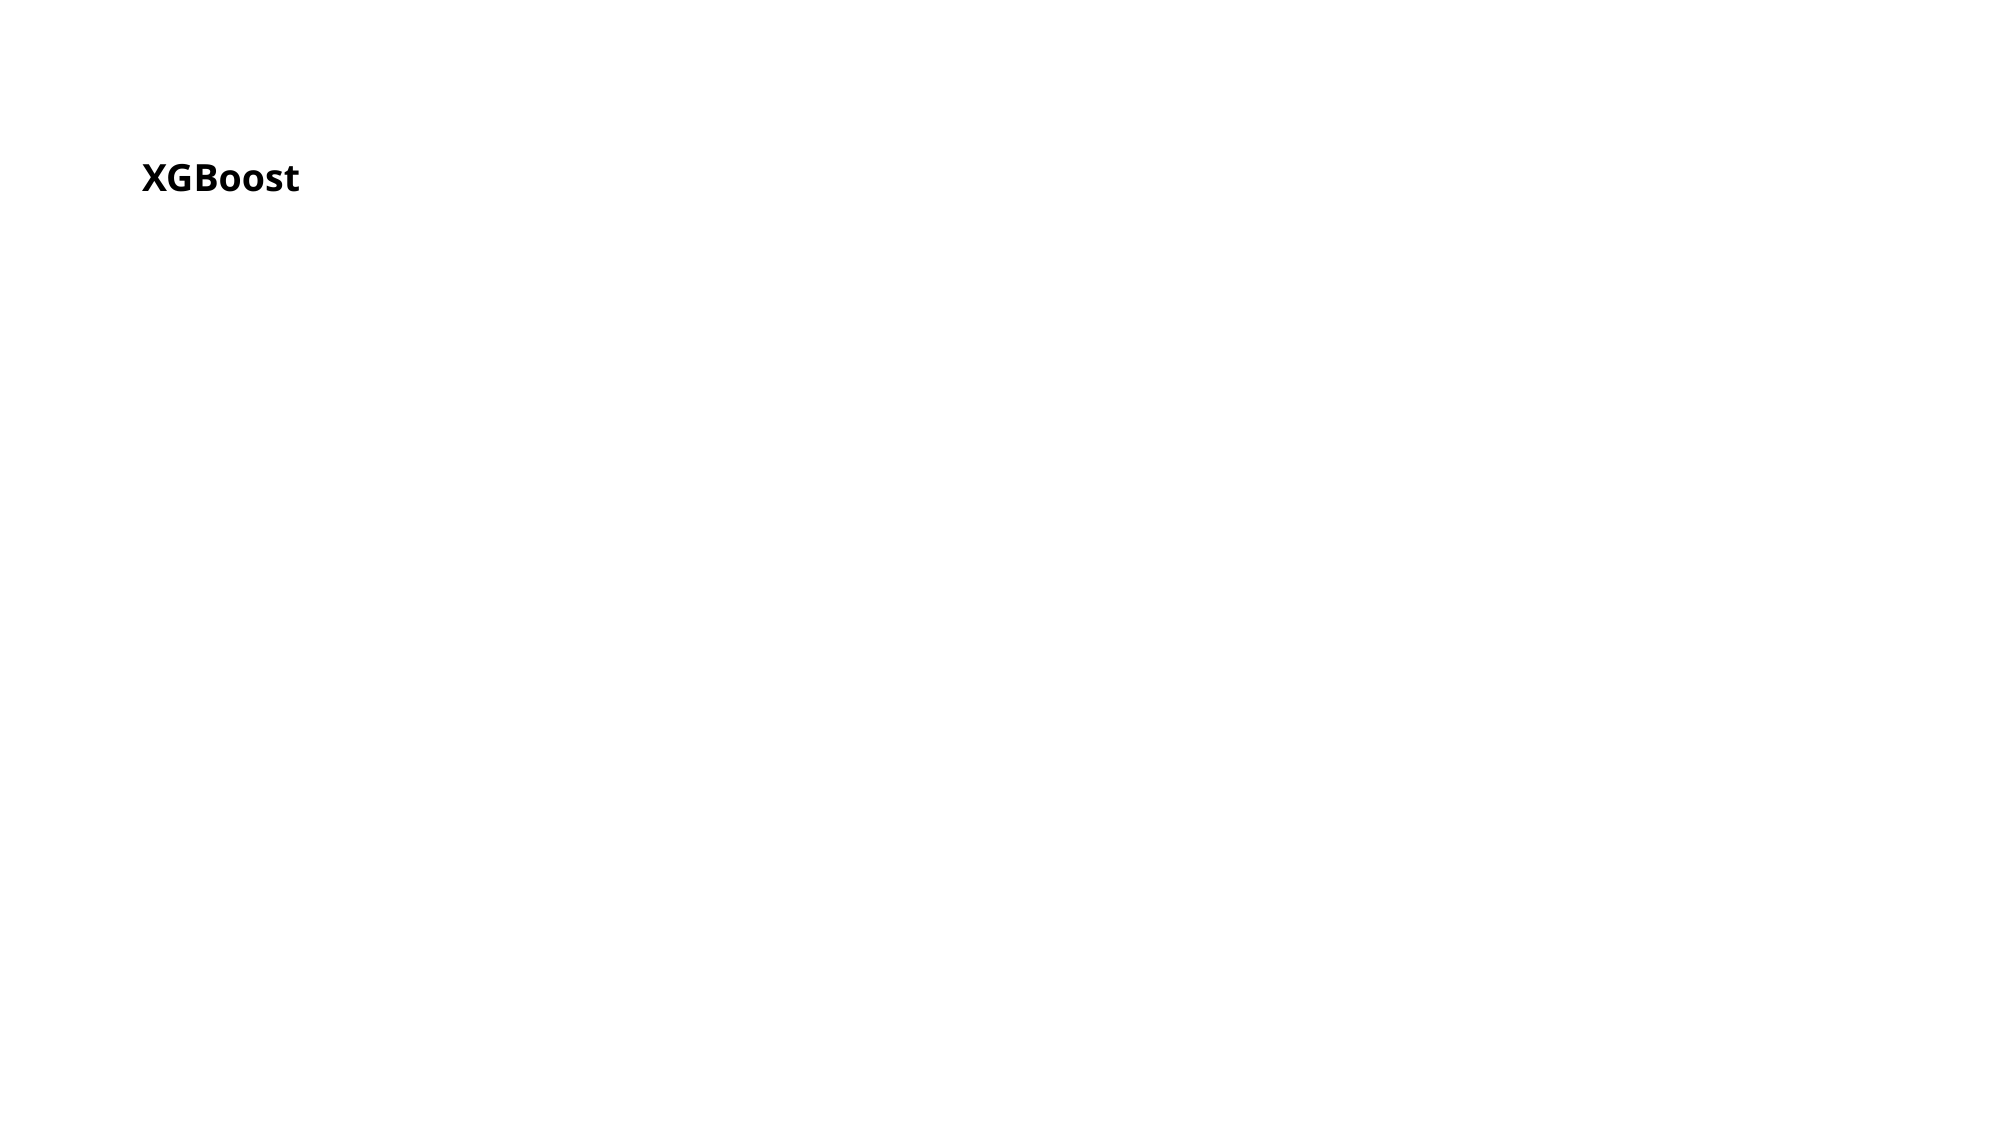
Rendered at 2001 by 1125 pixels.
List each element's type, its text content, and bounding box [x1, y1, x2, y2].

text_box XGBoost [127, 123, 1873, 207]
